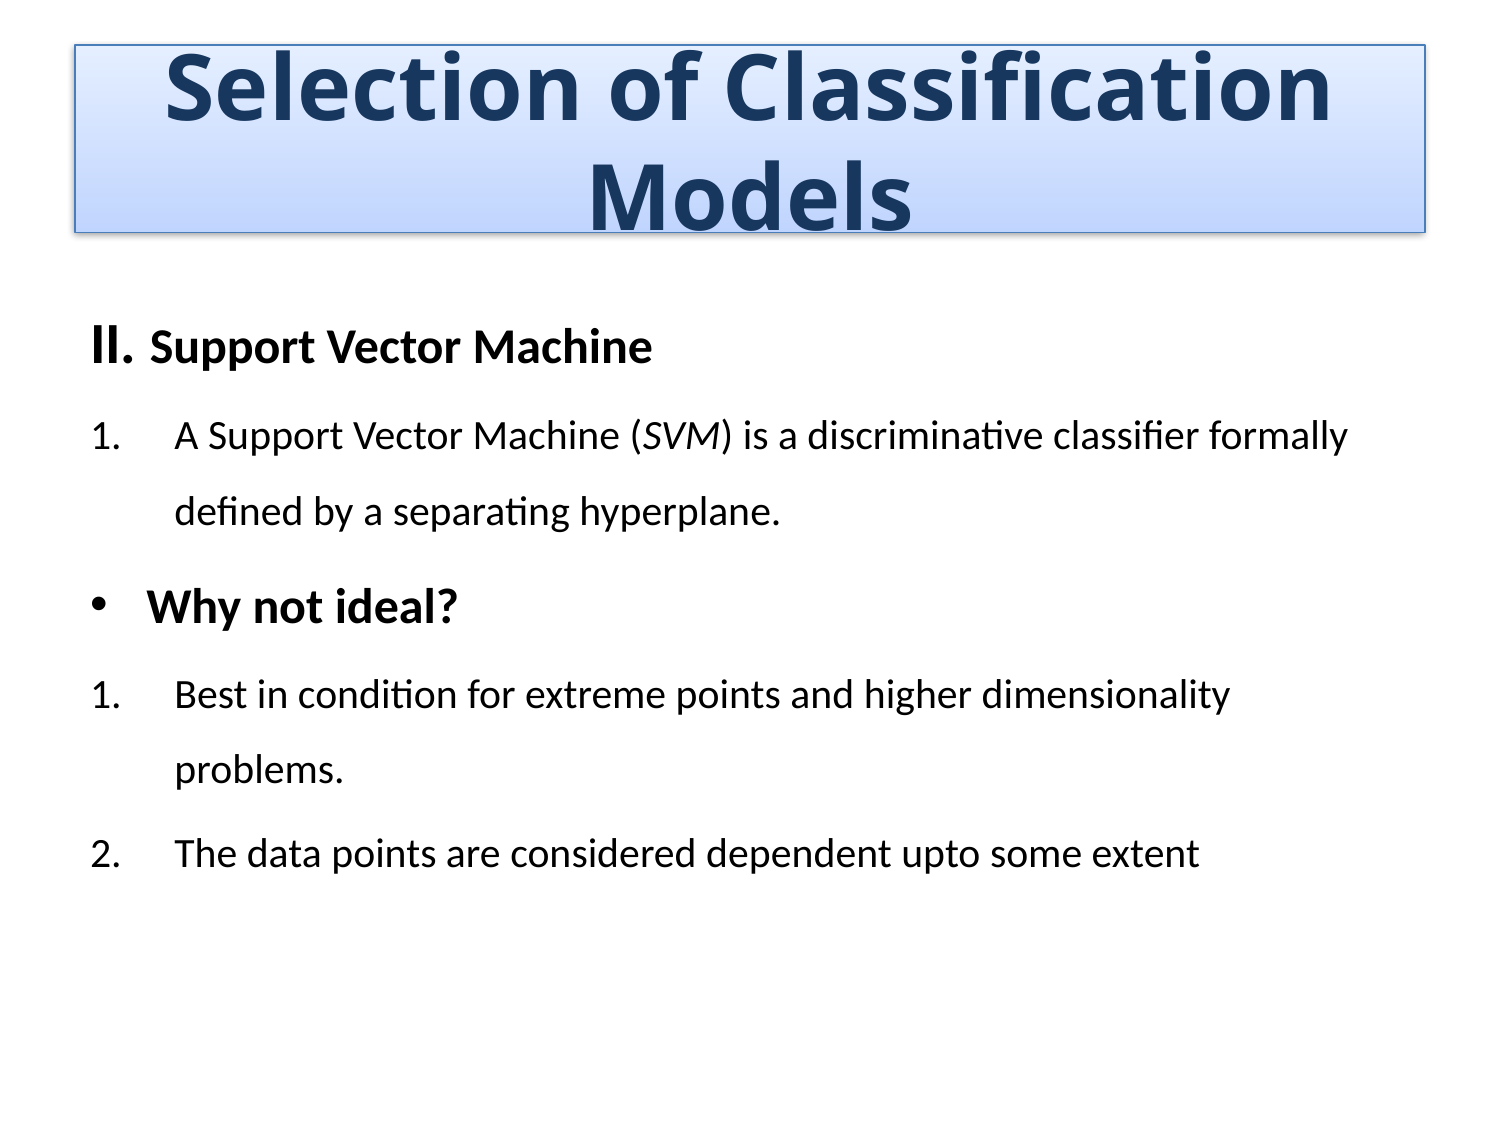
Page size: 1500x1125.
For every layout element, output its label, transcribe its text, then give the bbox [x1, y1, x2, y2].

title Selection of Classification Models [74, 44, 1426, 233]
list II. Support Vector Machine A Support Vector Machine (SVM) is a discriminative classifier formally defined by a separating hyperplane. Why not ideal? Best in condition for extreme points and higher dimensionality problems. The data points are considered dependent upto some extent [75, 262, 1425, 1005]
